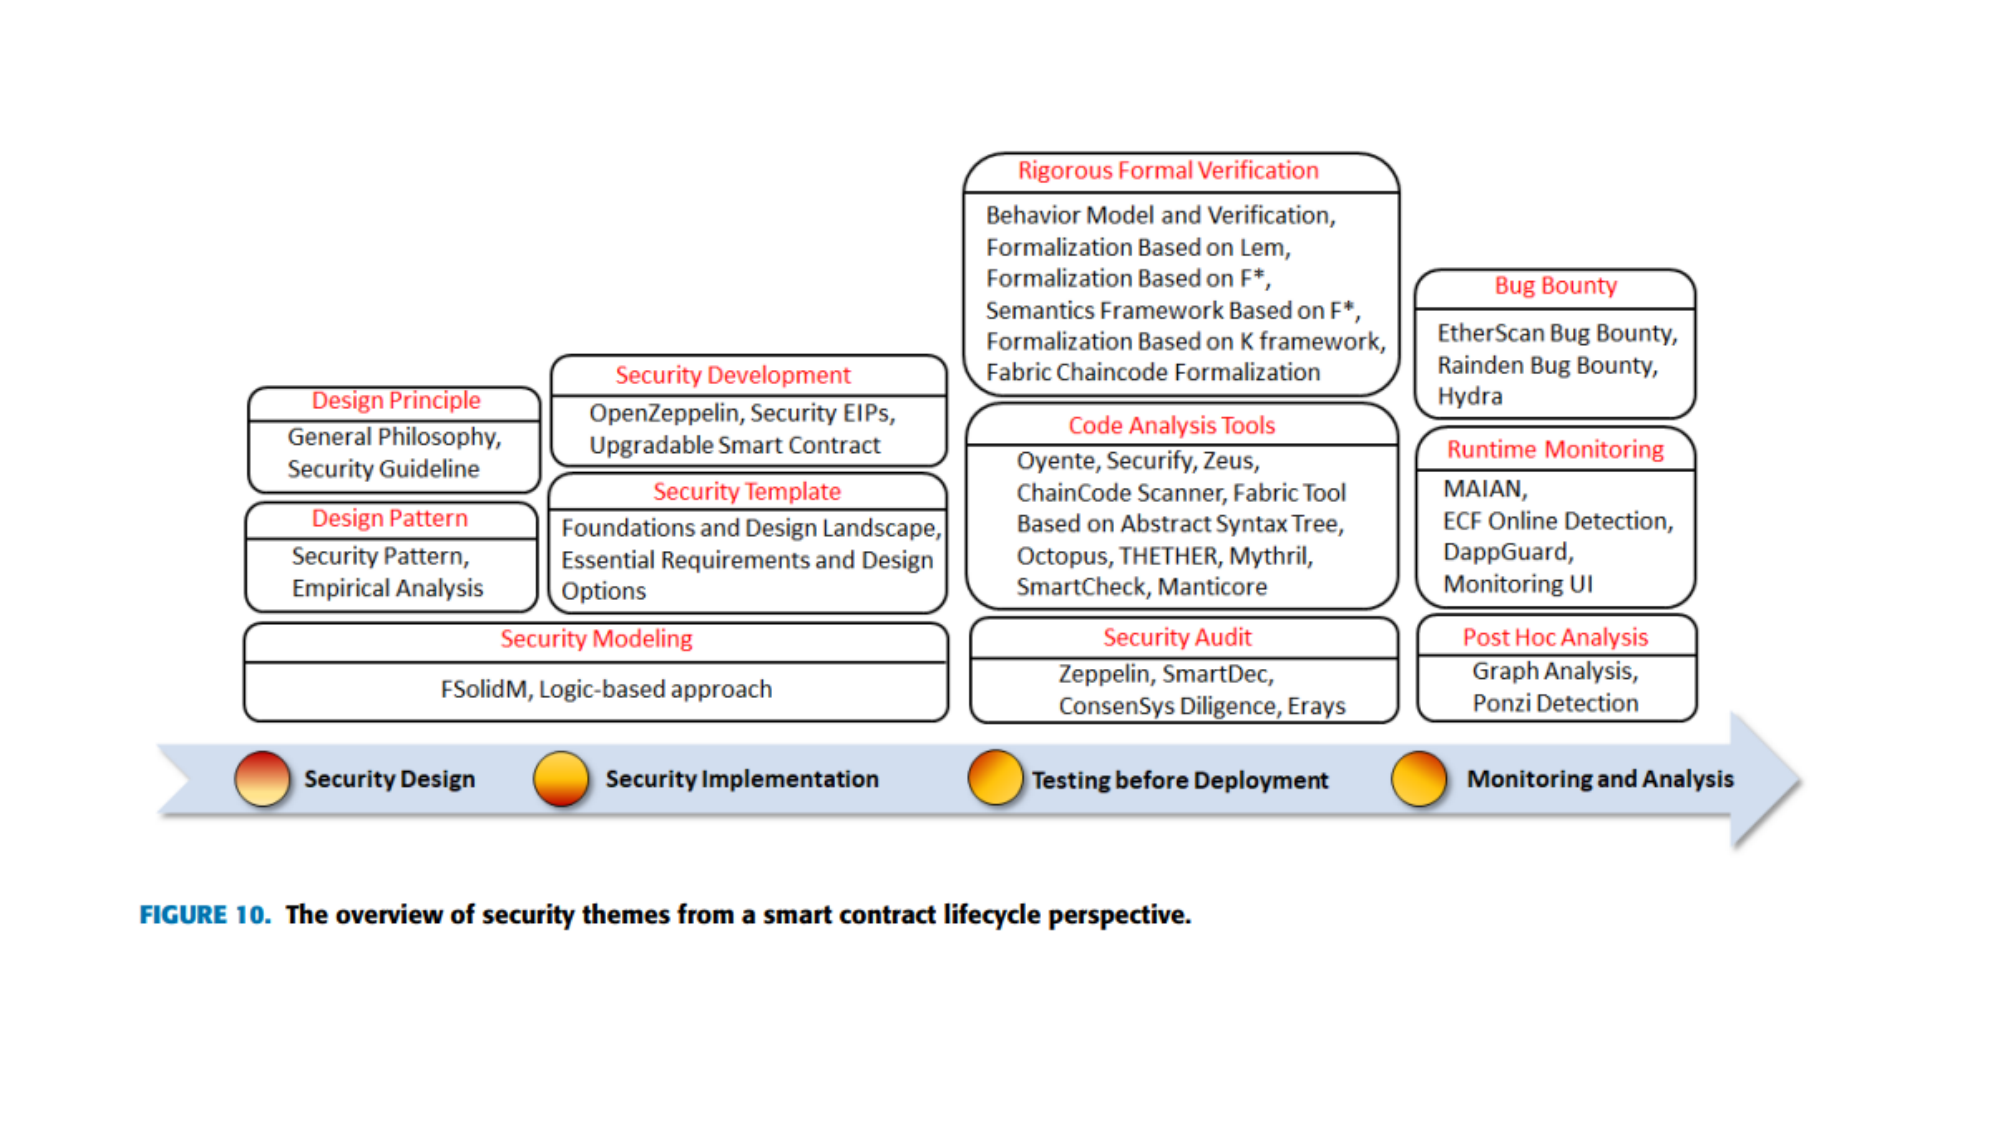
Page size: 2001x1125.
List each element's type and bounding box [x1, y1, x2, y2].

picture [108, 95, 1826, 952]
